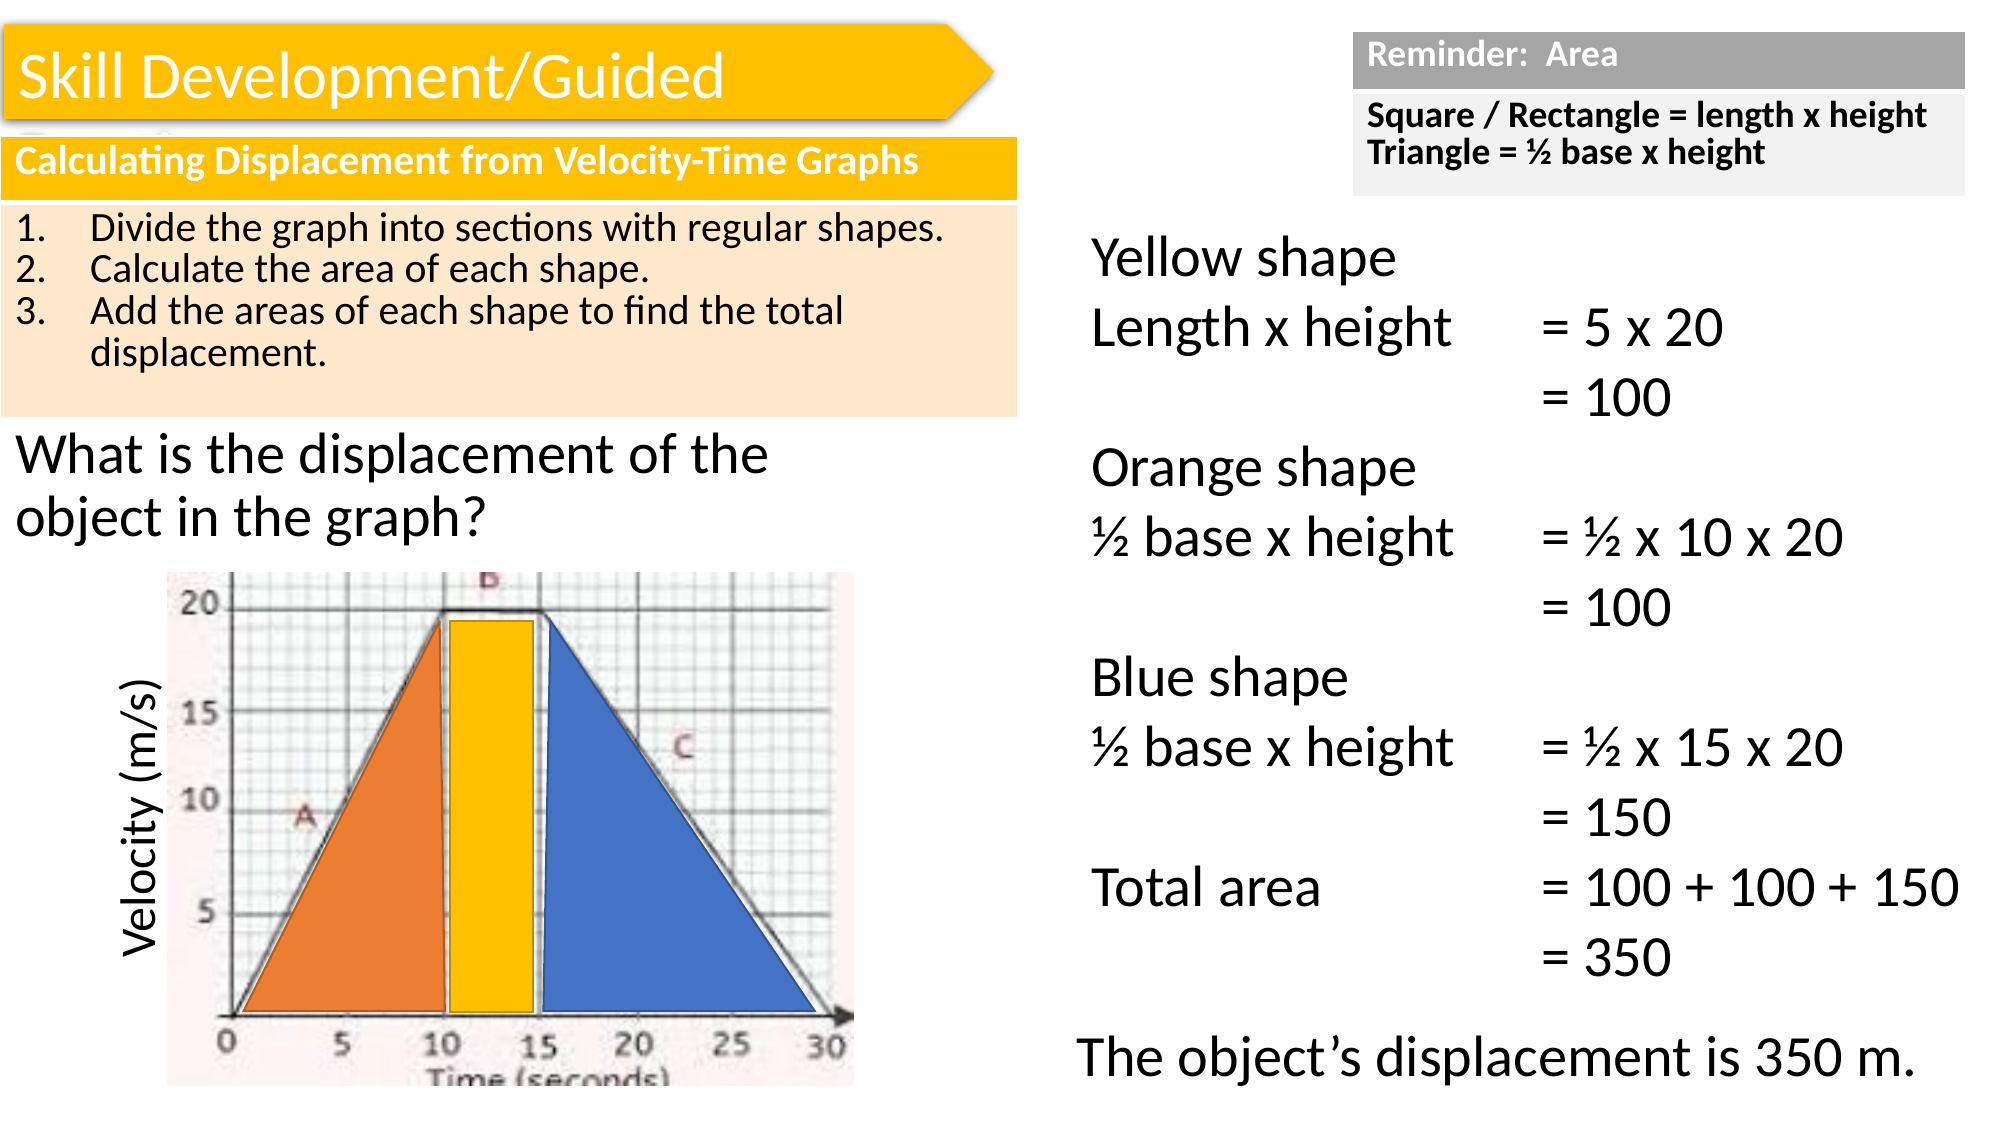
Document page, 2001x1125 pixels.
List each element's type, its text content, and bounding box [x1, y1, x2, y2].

text_box The object’s displacement is 350 m. [1061, 1018, 1992, 1125]
text_box Yellow shape Length x height = 5 x 20 = 100 Orange shape ½ base x height = ½ x 10 x 20 = 100 Blue shape ½ base x height = ½ x 15 x 20 = 150 Total area = 100 + 100 + 150 = 350 [1076, 211, 1992, 908]
table_cell Divide the graph into sections with regular shapes. Calculate the area of each shape. Add the areas of each shape to find the total displacement. [1, 205, 1017, 417]
text_box Skill Development/Guided Practice [3, 24, 995, 119]
table_header Calculating Displacement from Velocity-Time Graphs [1, 137, 1017, 200]
table_cell Square / Rectangle = length x height Triangle = ½ base x height [1353, 94, 1965, 196]
text_box What is the displacement of the object in the graph? [0, 415, 930, 550]
table_header Reminder: Area [1353, 32, 1965, 89]
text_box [97, 572, 854, 1086]
